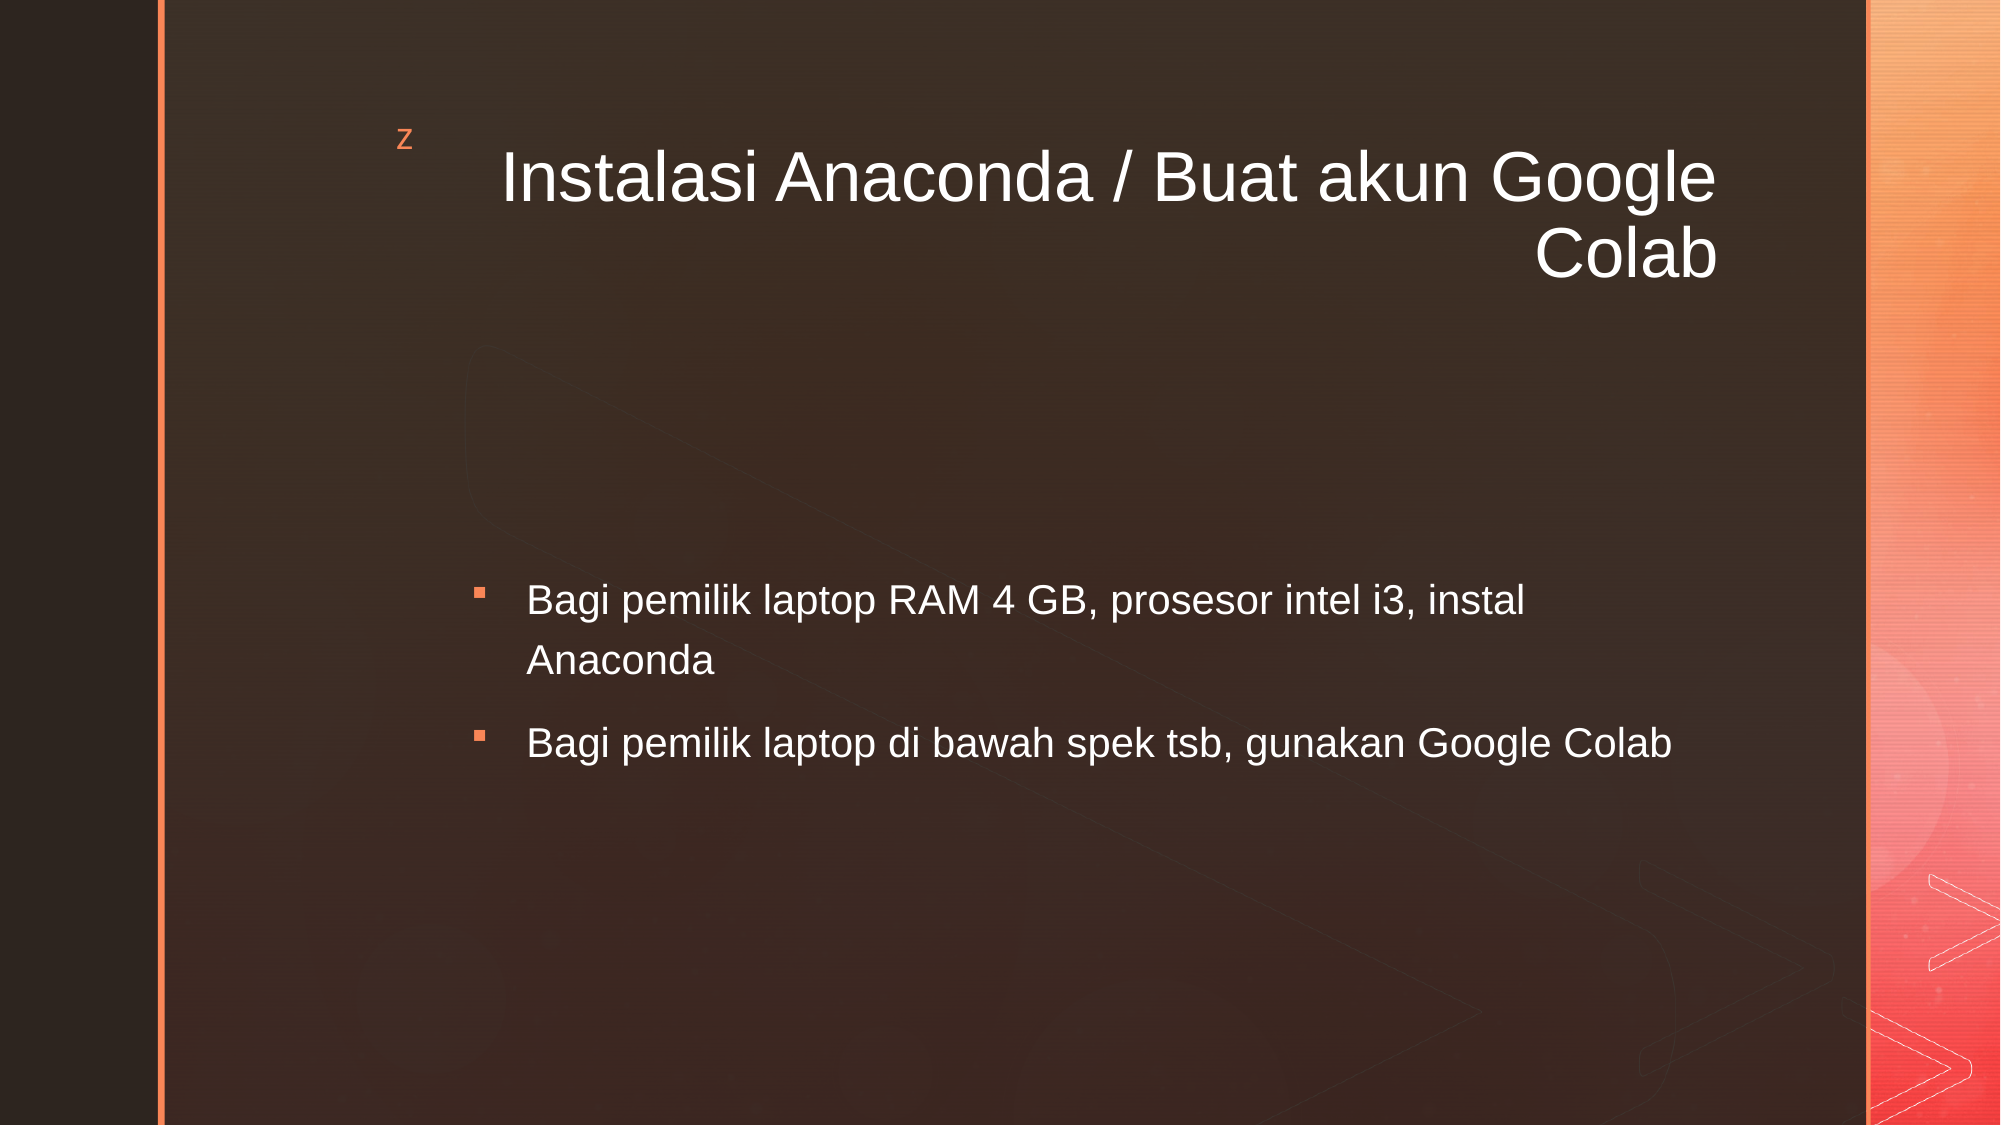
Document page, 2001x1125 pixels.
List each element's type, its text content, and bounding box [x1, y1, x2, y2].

title Instalasi Anaconda / Buat akun Google Colab [428, 132, 1734, 310]
picture [1871, 0, 2001, 1125]
list Bagi pemilik laptop RAM 4 GB, prosesor intel i3, instal Anaconda Bagi pemilik laptop di bawah spek tsb, gunakan Google Colab [454, 336, 1734, 993]
